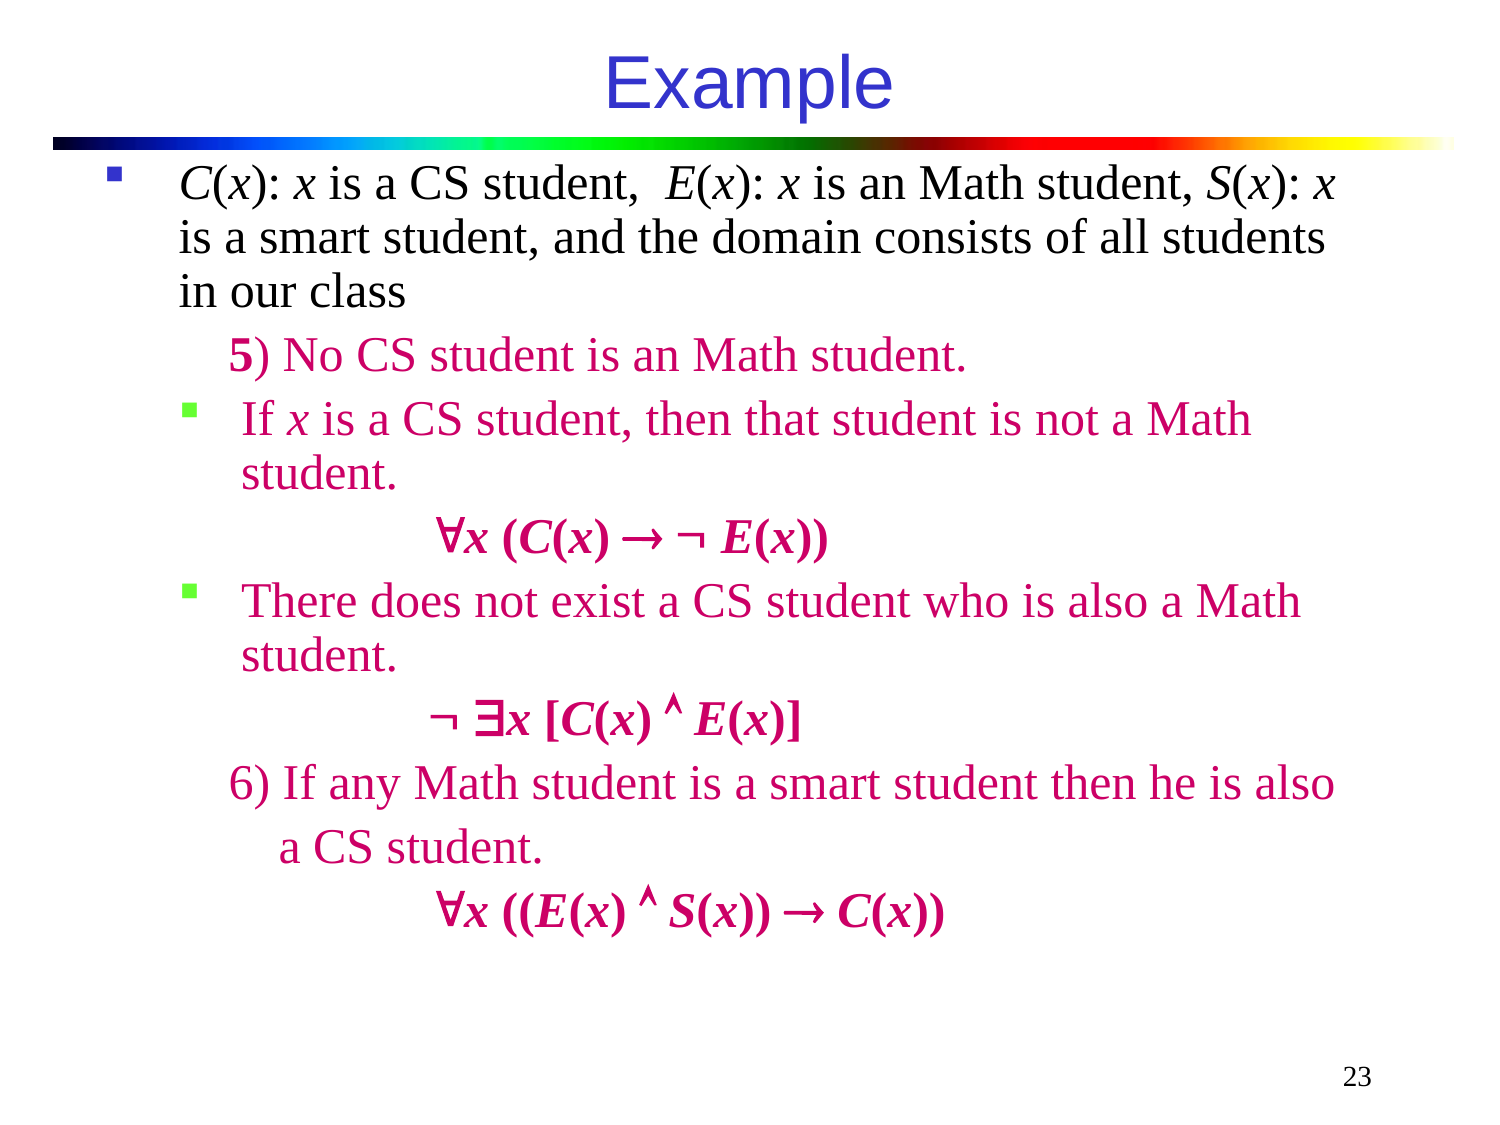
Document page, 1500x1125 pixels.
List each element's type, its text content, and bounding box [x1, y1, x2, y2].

slide_number 23 [1149, 1049, 1388, 1101]
picture [379, 137, 1454, 150]
title Example [112, 19, 1388, 138]
picture [53, 137, 351, 150]
list C(x): x is a CS student, E(x): x is an Math student, S(x): x is a smart student, and the domain consists of all students in our class 5) No CS student is an Math student. If x is a CS student, then that student is not a Math student. x (C(x)   E(x)) There does not exist a CS student who is also a Math student.  x [C(x)  E(x)] 6) If any Math student is a smart student then he is also a CS student. x ((E(x)  S(x))  C(x)) [88, 148, 1364, 990]
